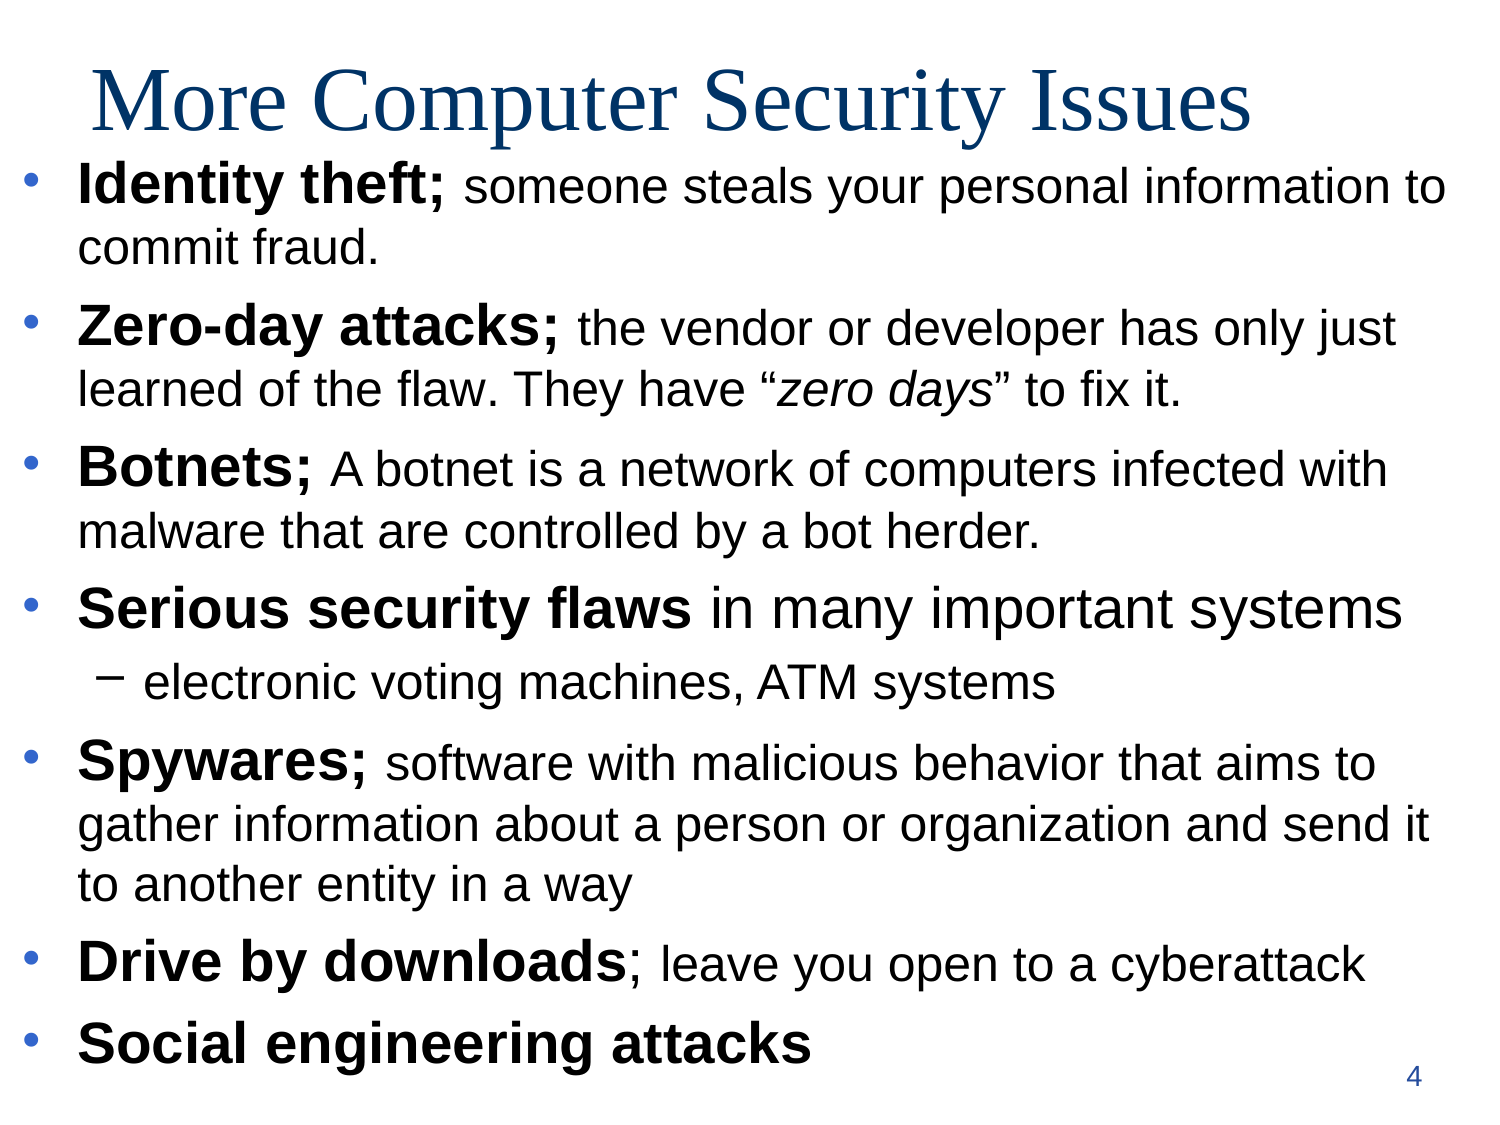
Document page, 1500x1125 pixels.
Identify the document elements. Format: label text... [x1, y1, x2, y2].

list Identity theft; someone steals your personal information to commit fraud. Zero-day attacks; the vendor or developer has only just learned of the flaw. They have “zero days” to fix it. Botnets; A botnet is a network of computers infected with malware that are controlled by a bot herder. Serious security flaws in many important systems electronic voting machines, ATM systems Spywares; software with malicious behavior that aims to gather information about a person or organization and send it to another entity in a way Drive by downloads; leave you open to a cyberattack Social engineering attacks [6, 137, 1494, 813]
title More Computer Security Issues [75, 0, 1425, 137]
slide_number 4 [1124, 1049, 1438, 1125]
